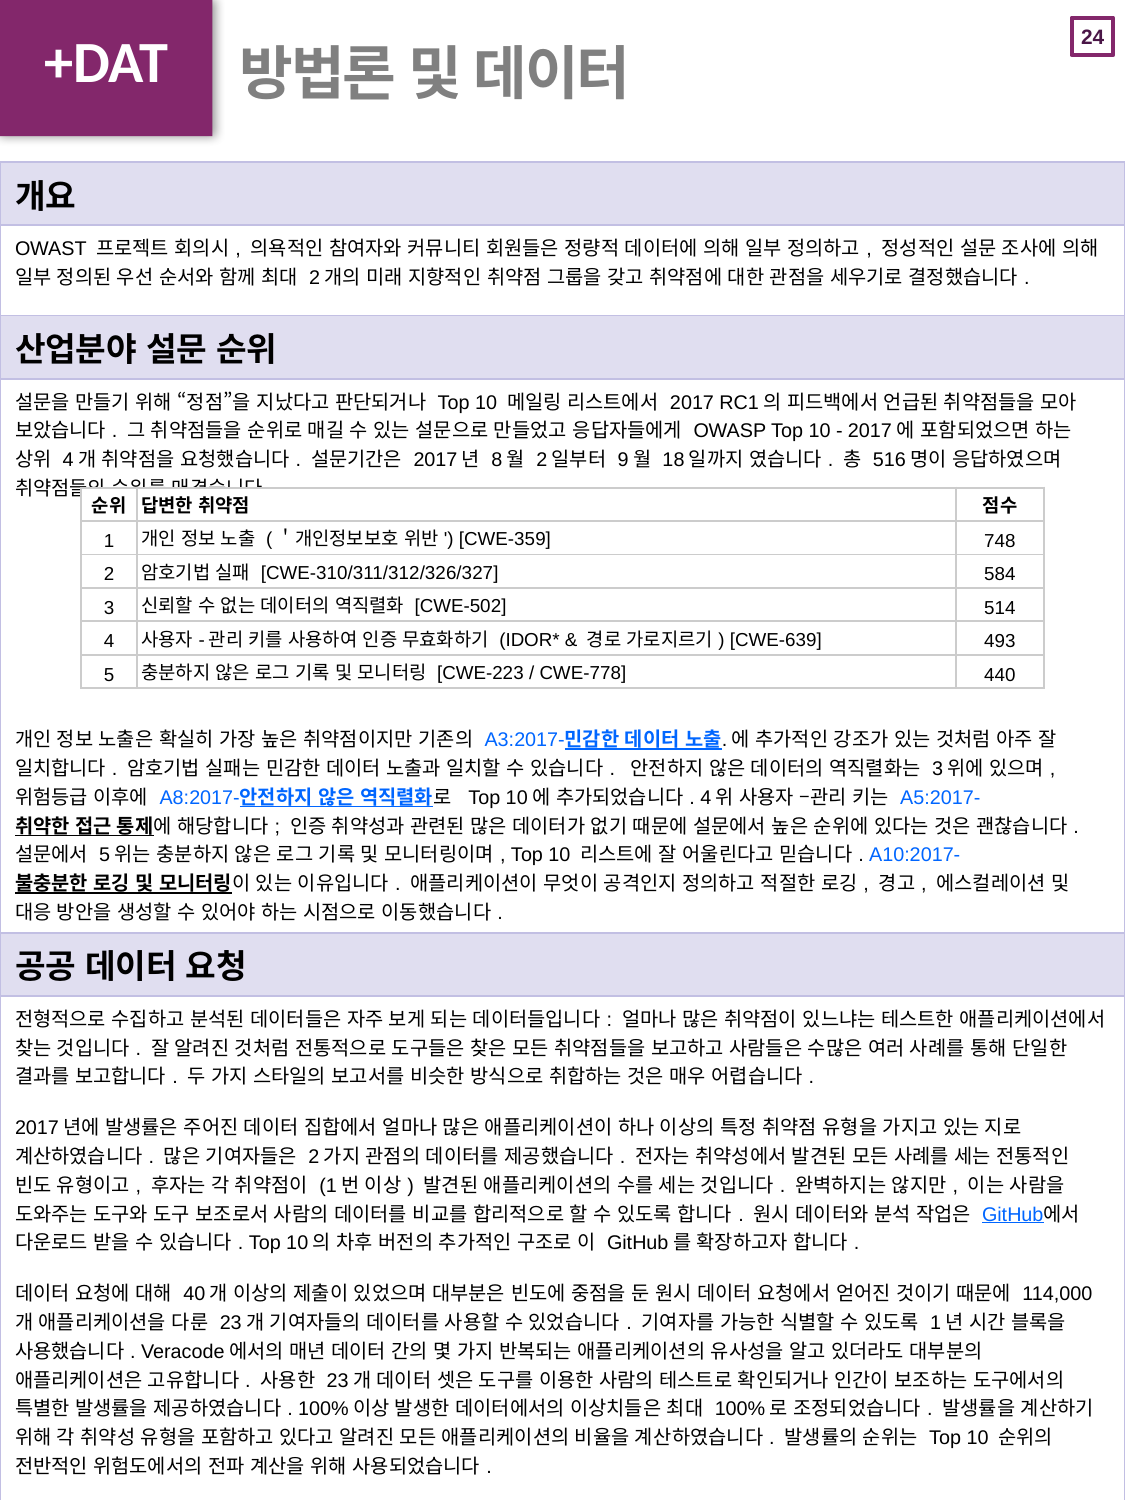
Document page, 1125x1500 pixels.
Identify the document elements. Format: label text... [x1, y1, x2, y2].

table_cell 사용자-관리 키를 사용하여 인증 무효화하기 (IDOR* & 경로 가로지르기) [CWE-639] [138, 622, 955, 654]
table_cell 3 [82, 589, 136, 620]
table_header 개요 [1, 163, 1124, 224]
table_cell 충분하지 않은 로그 기록 및 모니터링 [CWE-223 / CWE-778] [138, 656, 955, 687]
table_cell 1 [82, 522, 136, 554]
table_header 점수 [957, 489, 1043, 520]
table_cell 암호기법 실패 [CWE-310/311/312/326/327] [138, 555, 955, 587]
table_cell 5 [82, 656, 136, 687]
table_cell OWAST 프로젝트 회의시, 의욕적인 참여자와 커뮤니티 회원들은 정량적 데이터에 의해 일부 정의하고, 정성적인 설문 조사에 의해 일부 정의된 우선 순서와 함께 최대 2개의 미래 지향적인 취약점 그룹을 갖고 취약점에 대한 관점을 세우기로 결정했습니다. [1, 226, 1124, 315]
table_cell 신뢰할 수 없는 데이터의 역직렬화 [CWE-502] [138, 589, 955, 620]
table_cell 공공 데이터 요청 [1, 934, 1124, 995]
table_cell 584 [957, 555, 1043, 587]
table_cell 440 [957, 656, 1043, 687]
table_cell 4 [82, 622, 136, 654]
table_header 순위 [82, 489, 136, 520]
table_cell 개인 정보 노출 (＇개인정보보호 위반') [CWE-359] [138, 522, 955, 554]
table_cell 산업분야 설문 순위 [1, 316, 1124, 378]
table_cell 설문을 만들기 위해 “정점”을 지났다고 판단되거나 Top 10 메일링 리스트에서 2017 RC1의 피드백에서 언급된 취약점들을 모아 보았습니다. 그 취약점들을 순위로 매길 수 있는 설문으로 만들었고 응답자들에게 OWASP Top 10 - 2017에 포함되었으면 하는 상위 4개 취약점을 요청했습니다. 설문기간은 2017년 8월 2일부터 9월 18일까지 였습니다. 총 516명이 응답하였으며 취약점들의 순위를 매겼습니다. 개인 정보 노출은 확실히 가장 높은 취약점이지만 기존의 A3:2017-민감한 데이터 노출.에 추가적인 강조가 있는 것처럼 아주 잘 일치합니다. 암호기법 실패는 민감한 데이터 노출과 일치할 수 있습니다. 안전하지 않은 데이터의 역직렬화는 3위에 있으며, 위험등급 이후에 A8:2017-안전하지 않은 역직렬화로 Top 10에 추가되었습니다. 4위 사용자 –관리 키는 A5:2017-취약한 접근 통제에 해당합니다; 인증 취약성과 관련된 많은 데이터가 없기 때문에 설문에서 높은 순위에 있다는 것은 괜찮습니다. 설문에서 5위는 충분하지 않은 로그 기록 및 모니터링이며, Top 10 리스트에 잘 어울린다고 믿습니다. A10:2017-불충분한 로깅 및 모니터링이 있는 이유입니다. 애플리케이션이 무엇이 공격인지 정의하고 적절한 로깅, 경고, 에스컬레이션 및 대응 방안을 생성할 수 있어야 하는 시점으로 이동했습니다. [1, 380, 1124, 932]
table_cell 전형적으로 수집하고 분석된 데이터들은 자주 보게 되는 데이터들입니다: 얼마나 많은 취약점이 있느냐는 테스트한 애플리케이션에서 찾는 것입니다. 잘 알려진 것처럼 전통적으로 도구들은 찾은 모든 취약점들을 보고하고 사람들은 수많은 여러 사례를 통해 단일한 결과를 보고합니다. 두 가지 스타일의 보고서를 비슷한 방식으로 취합하는 것은 매우 어렵습니다. 2017년에 발생률은 주어진 데이터 집합에서 얼마나 많은 애플리케이션이 하나 이상의 특정 취약점 유형을 가지고 있는 지로 계산하였습니다. 많은 기여자들은 2가지 관점의 데이터를 제공했습니다. 전자는 취약성에서 발견된 모든 사례를 세는 전통적인 빈도 유형이고, 후자는 각 취약점이 (1번 이상) 발견된 애플리케이션의 수를 세는 것입니다. 완벽하지는 않지만, 이는 사람을 도와주는 도구와 도구 보조로서 사람의 데이터를 비교를 합리적으로 할 수 있도록 합니다. 원시 데이터와 분석 작업은 GitHub에서 다운로드 받을 수 있습니다. Top 10의 차후 버전의 추가적인 구조로 이 GitHub를 확장하고자 합니다. 데이터 요청에 대해 40개 이상의 제출이 있었으며 대부분은 빈도에 중점을 둔 원시 데이터 요청에서 얻어진 것이기 때문에 114,000개 애플리케이션을 다룬 23개 기여자들의 데이터를 사용할 수 있었습니다. 기여자를 가능한 식별할 수 있도록 1년 시간 블록을 사용했습니다. Veracode에서의 매년 데이터 간의 몇 가지 반복되는 애플리케이션의 유사성을 알고 있더라도 대부분의 애플리케이션은 고유합니다. 사용한 23개 데이터 셋은 도구를 이용한 사람의 테스트로 확인되거나 인간이 보조하는 도구에서의 특별한 발생률을 제공하였습니다. 100%이상 발생한 데이터에서의 이상치들은 최대 100%로 조정되었습니다. 발생률을 계산하기 위해 각 취약성 유형을 포함하고 있다고 알려진 모든 애플리케이션의 비율을 계산하였습니다. 발생률의 순위는 Top 10 순위의 전반적인 위험도에서의 전파 계산을 위해 사용되었습니다. [1, 997, 1124, 1500]
table_cell 748 [957, 522, 1043, 554]
list +DAT [0, 0, 213, 137]
table_cell 514 [957, 589, 1043, 620]
table_cell 2 [82, 555, 136, 587]
table_cell 493 [957, 622, 1043, 654]
title 방법론 및 데이터 [225, 12, 1125, 138]
table_header 답변한 취약점 [138, 489, 955, 520]
